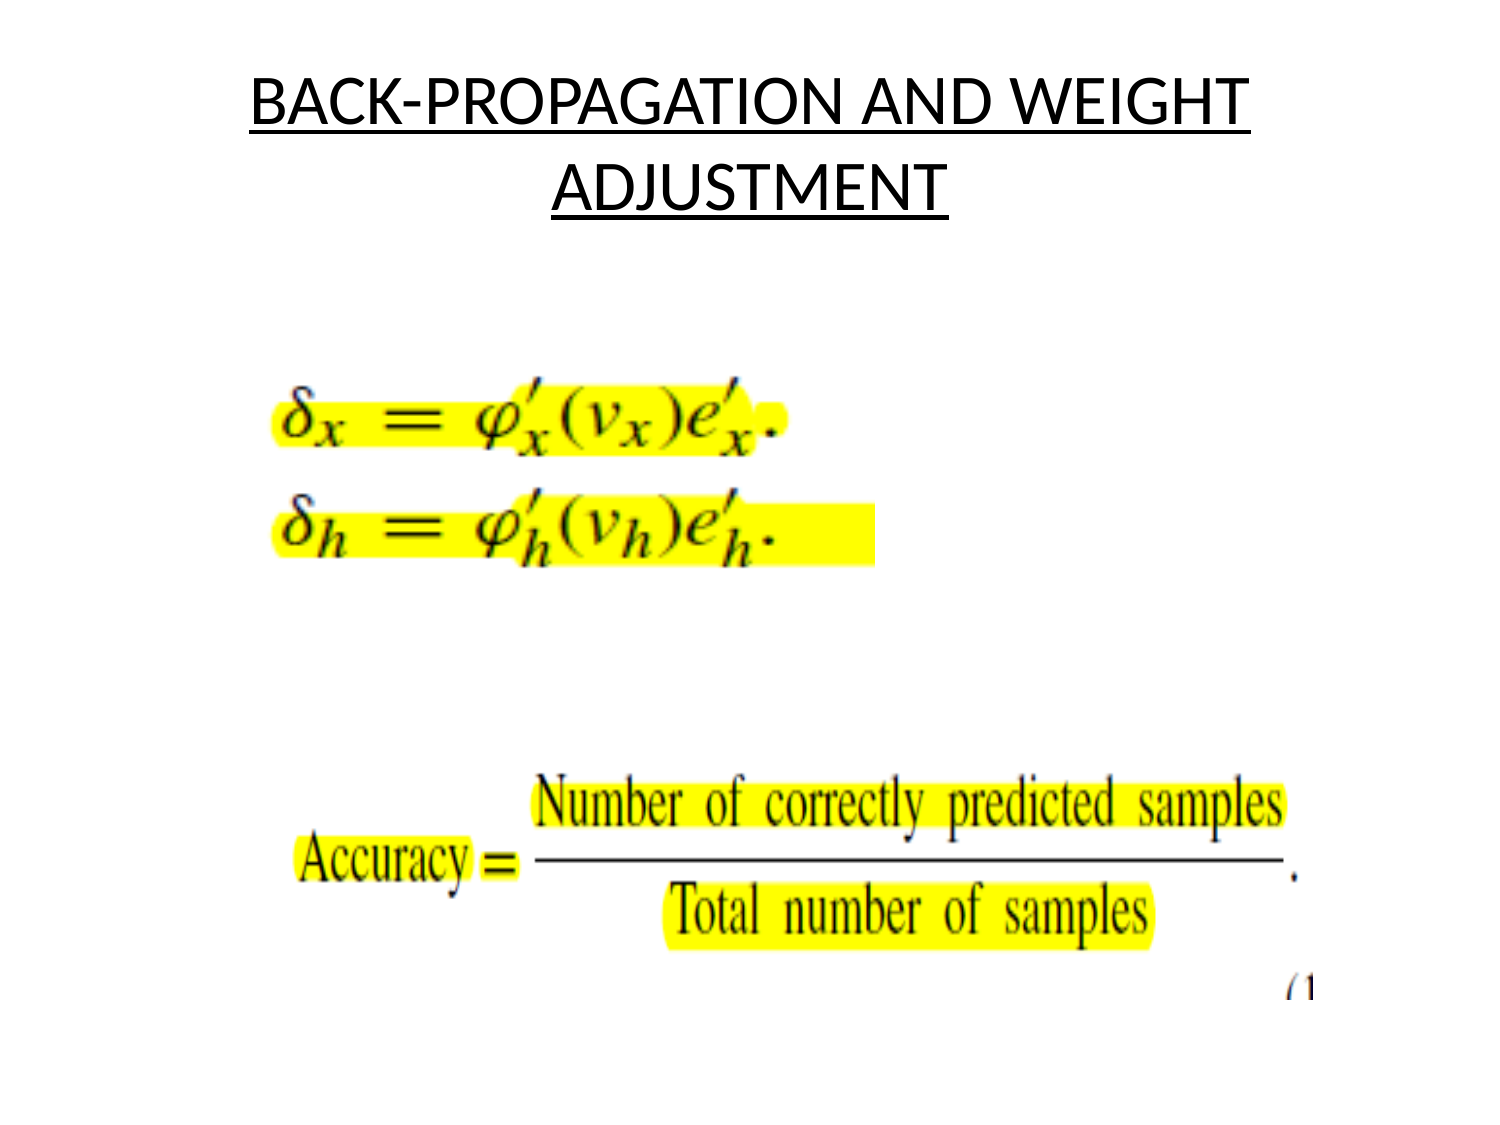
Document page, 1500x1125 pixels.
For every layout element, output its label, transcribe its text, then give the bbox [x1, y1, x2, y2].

title BACK-PROPAGATION AND WEIGHT ADJUSTMENT [75, 45, 1425, 233]
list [187, 324, 876, 638]
picture [262, 749, 1313, 1001]
